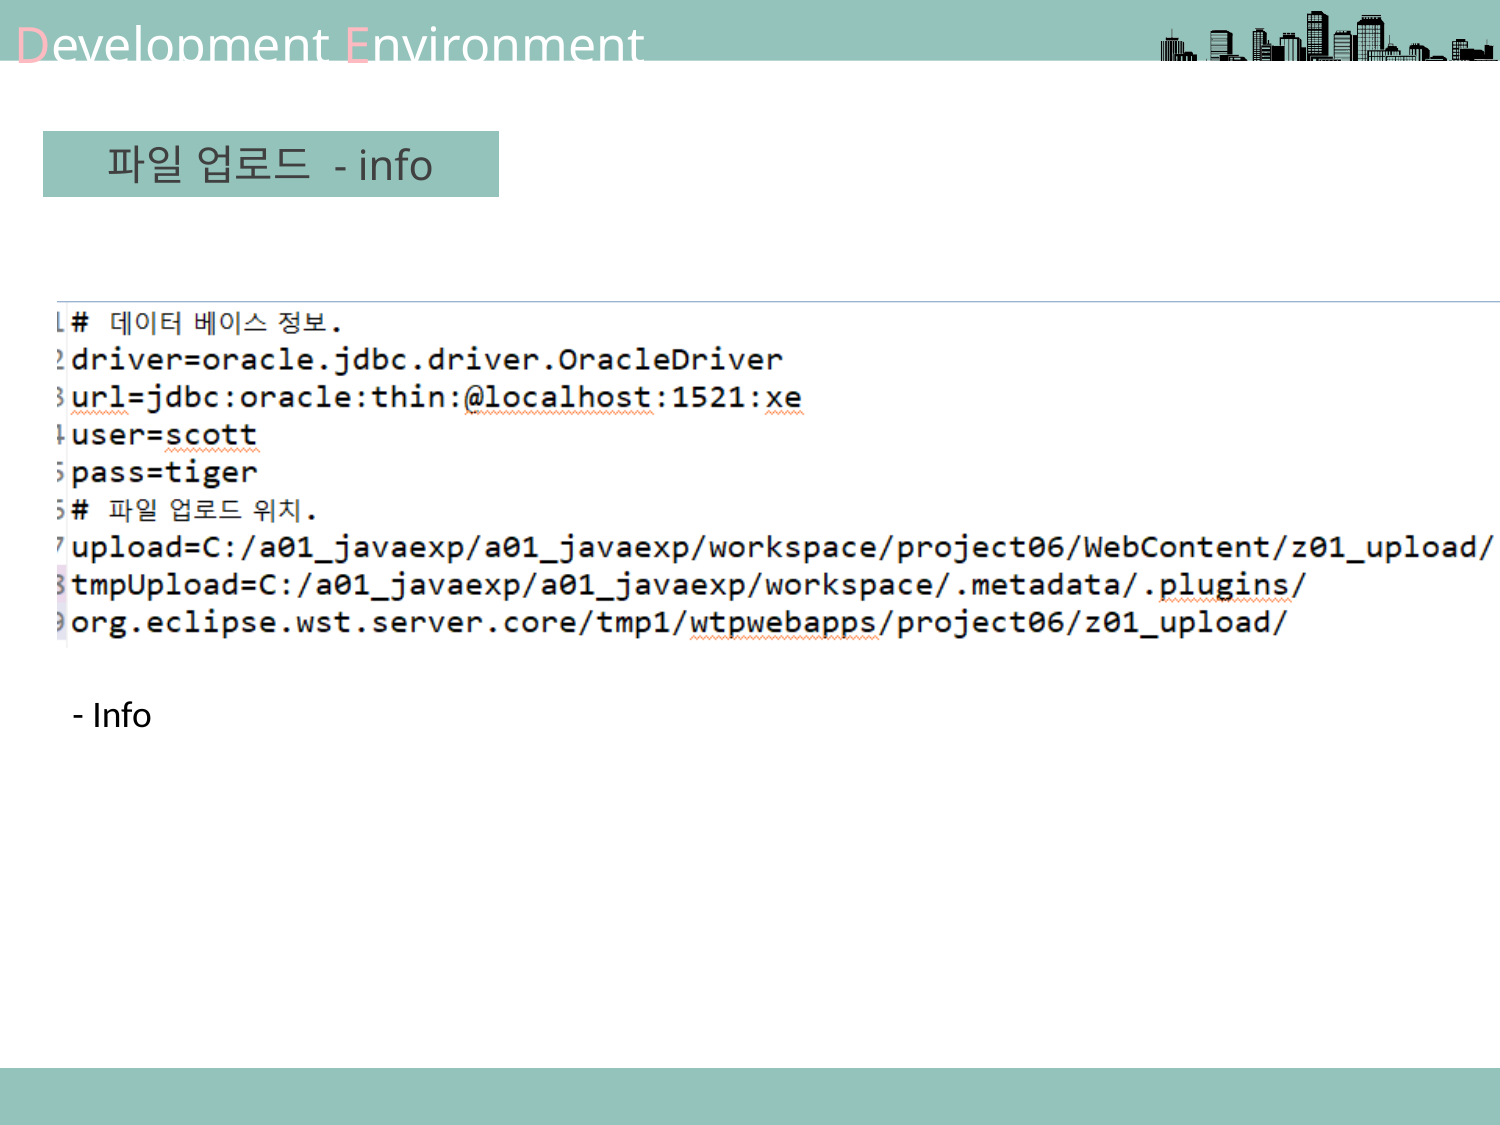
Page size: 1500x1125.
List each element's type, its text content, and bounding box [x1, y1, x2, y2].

picture [57, 301, 1500, 648]
text_box Development Environment [0, 4, 955, 83]
text_box [0, 1067, 1500, 1125]
text_box - Info [57, 682, 591, 742]
text_box [0, 0, 1500, 62]
picture [1157, 11, 1500, 61]
text_box 파일 업로드 - info [43, 131, 499, 197]
